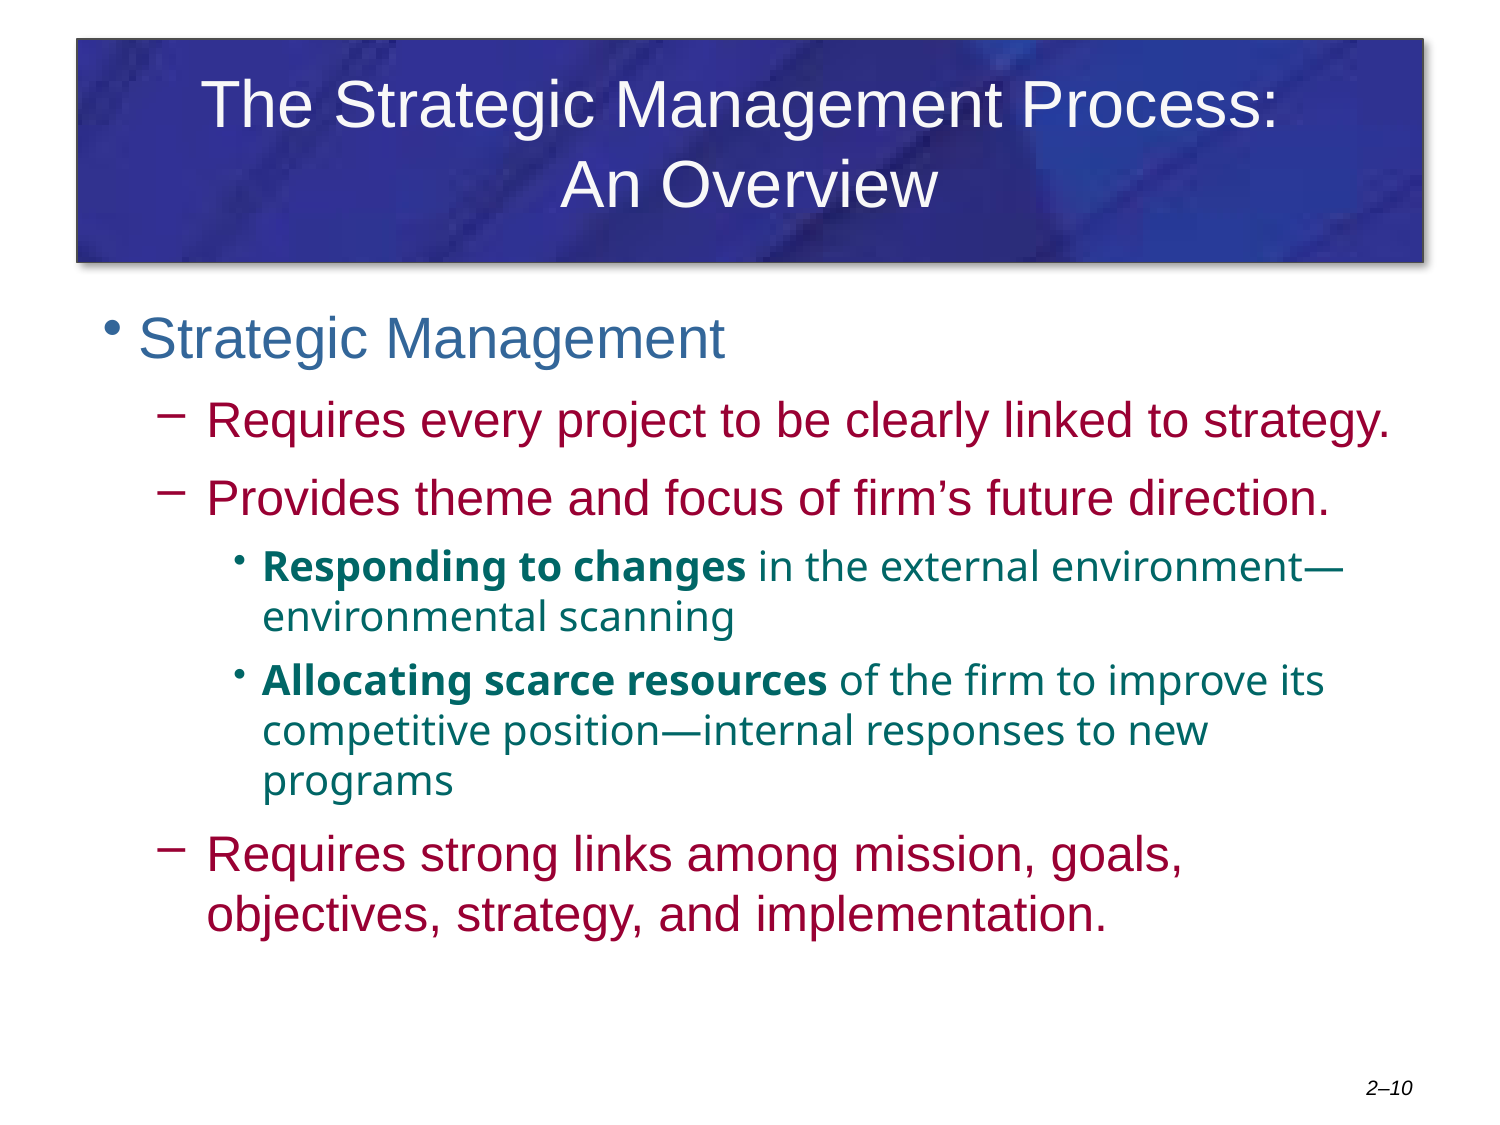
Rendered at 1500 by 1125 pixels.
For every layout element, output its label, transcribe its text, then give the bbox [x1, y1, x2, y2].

list Strategic Management Requires every project to be clearly linked to strategy. Provides theme and focus of firm’s future direction. Responding to changes in the external environment—environmental scanning Allocating scarce resources of the firm to improve its competitive position—internal responses to new programs Requires strong links among mission, goals, objectives, strategy, and implementation. [87, 292, 1413, 1000]
title The Strategic Management Process: An Overview [76, 38, 1424, 263]
slide_number 2–10 [1065, 1074, 1413, 1100]
